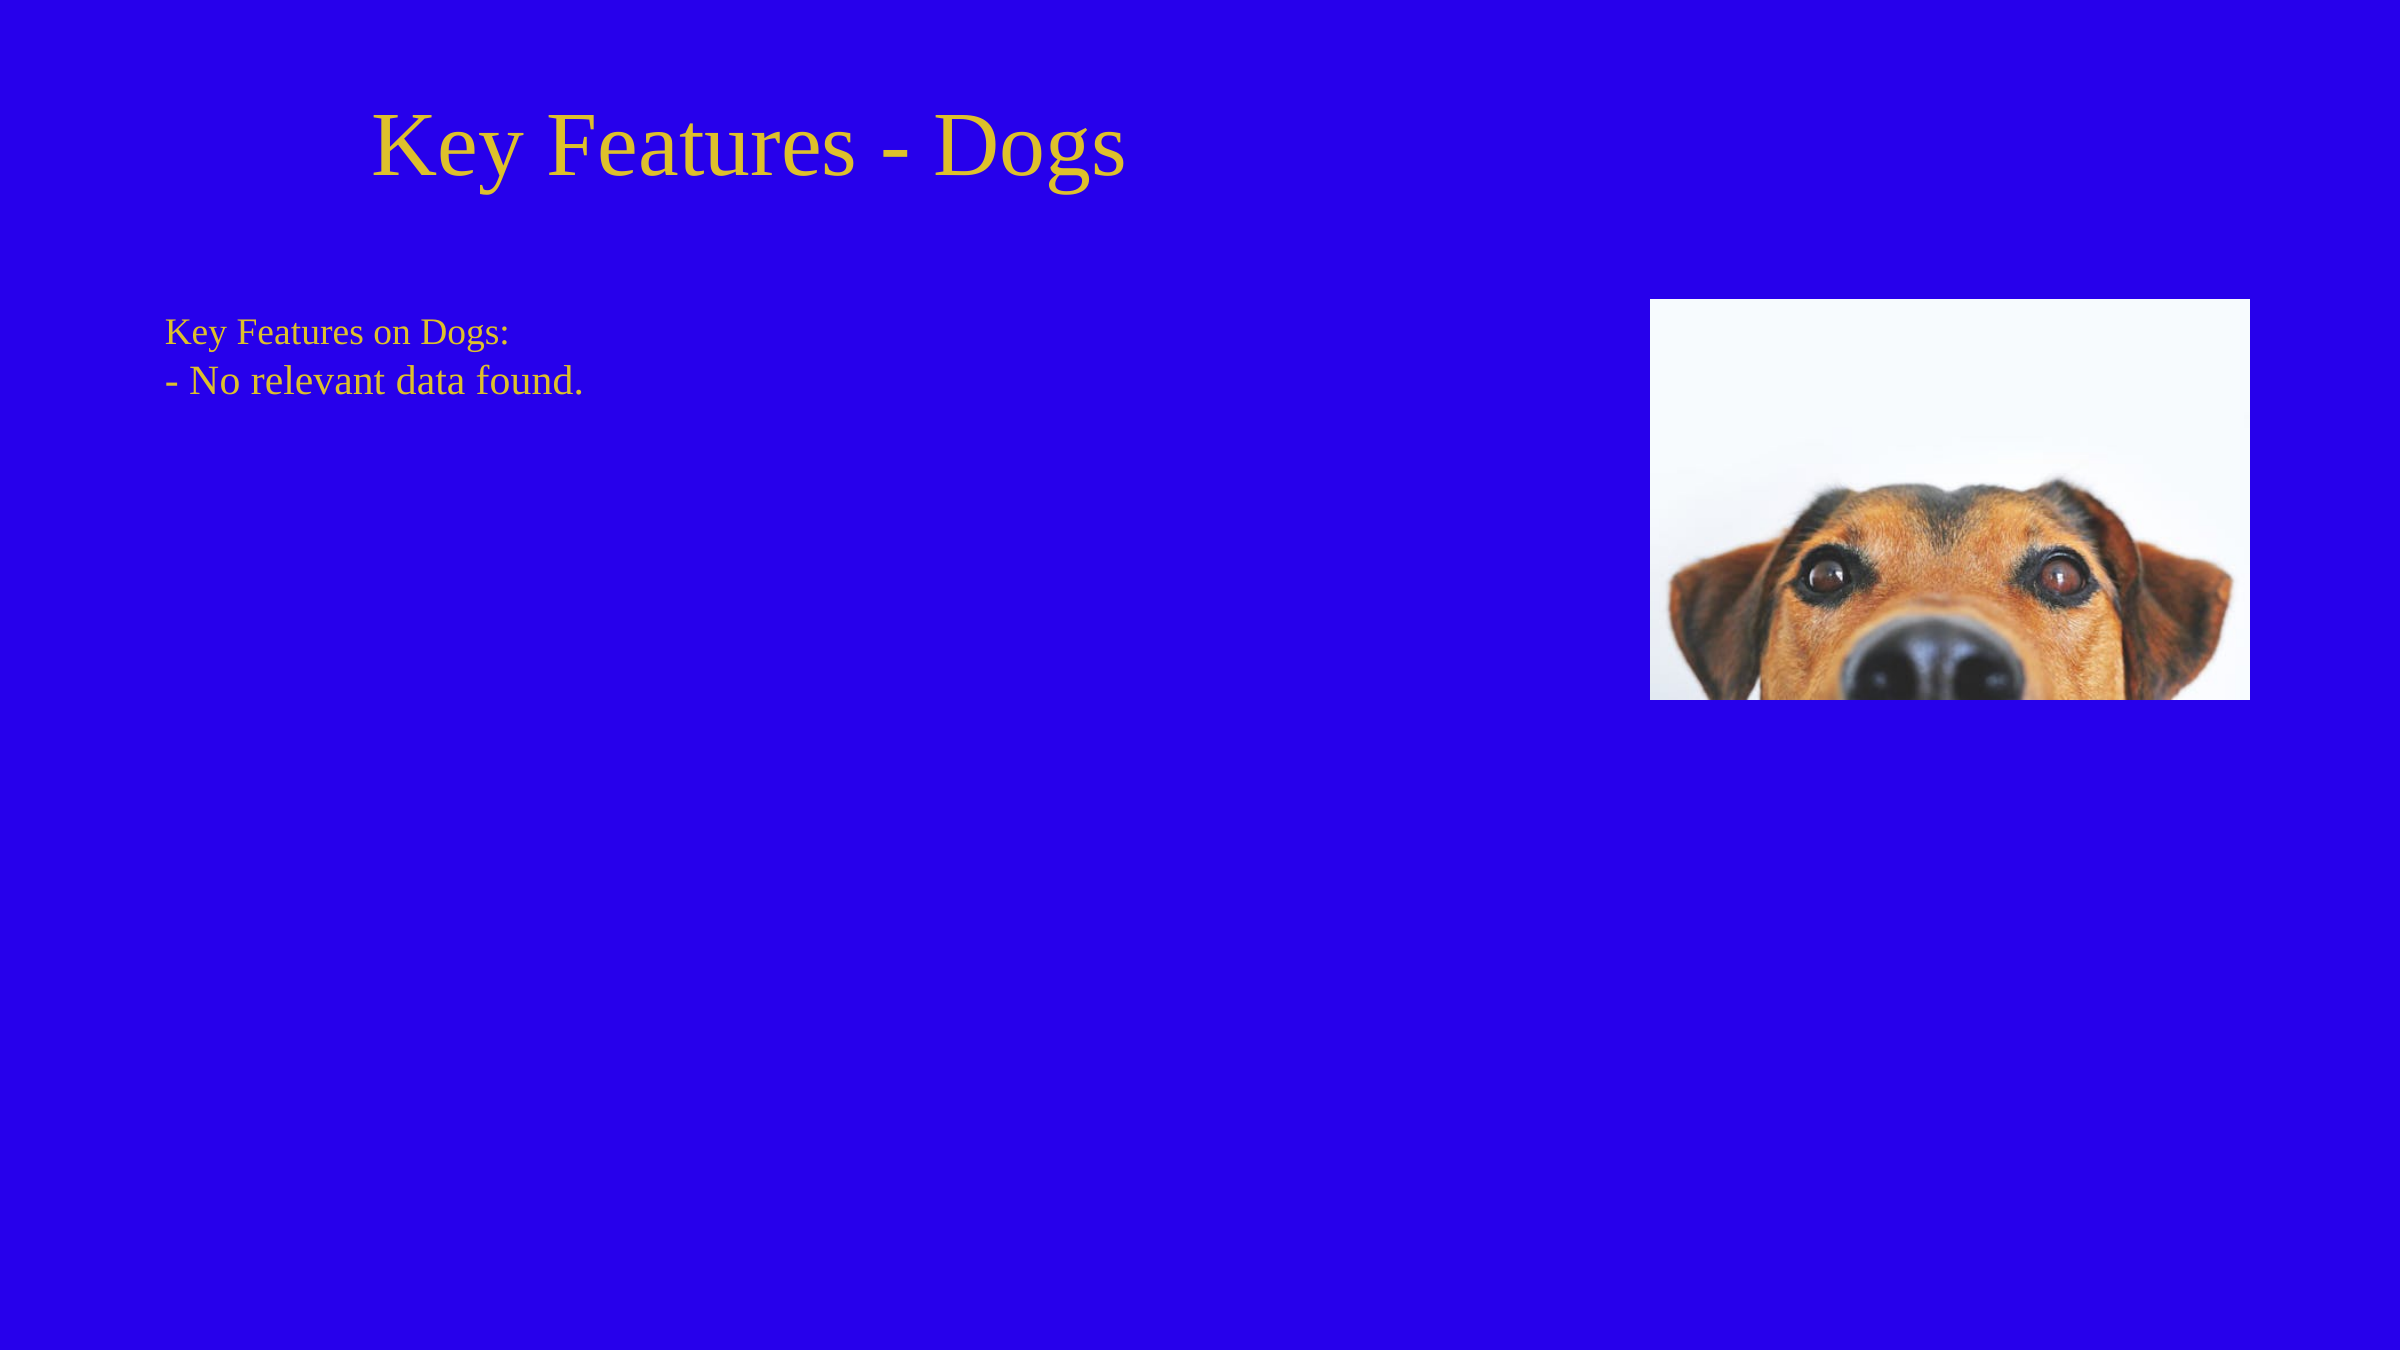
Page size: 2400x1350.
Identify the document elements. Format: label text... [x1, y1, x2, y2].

picture [1649, 299, 2251, 701]
text_box Key Features on Dogs: - No relevant data found. [149, 300, 1647, 410]
title Key Features - Dogs [75, 45, 1425, 233]
